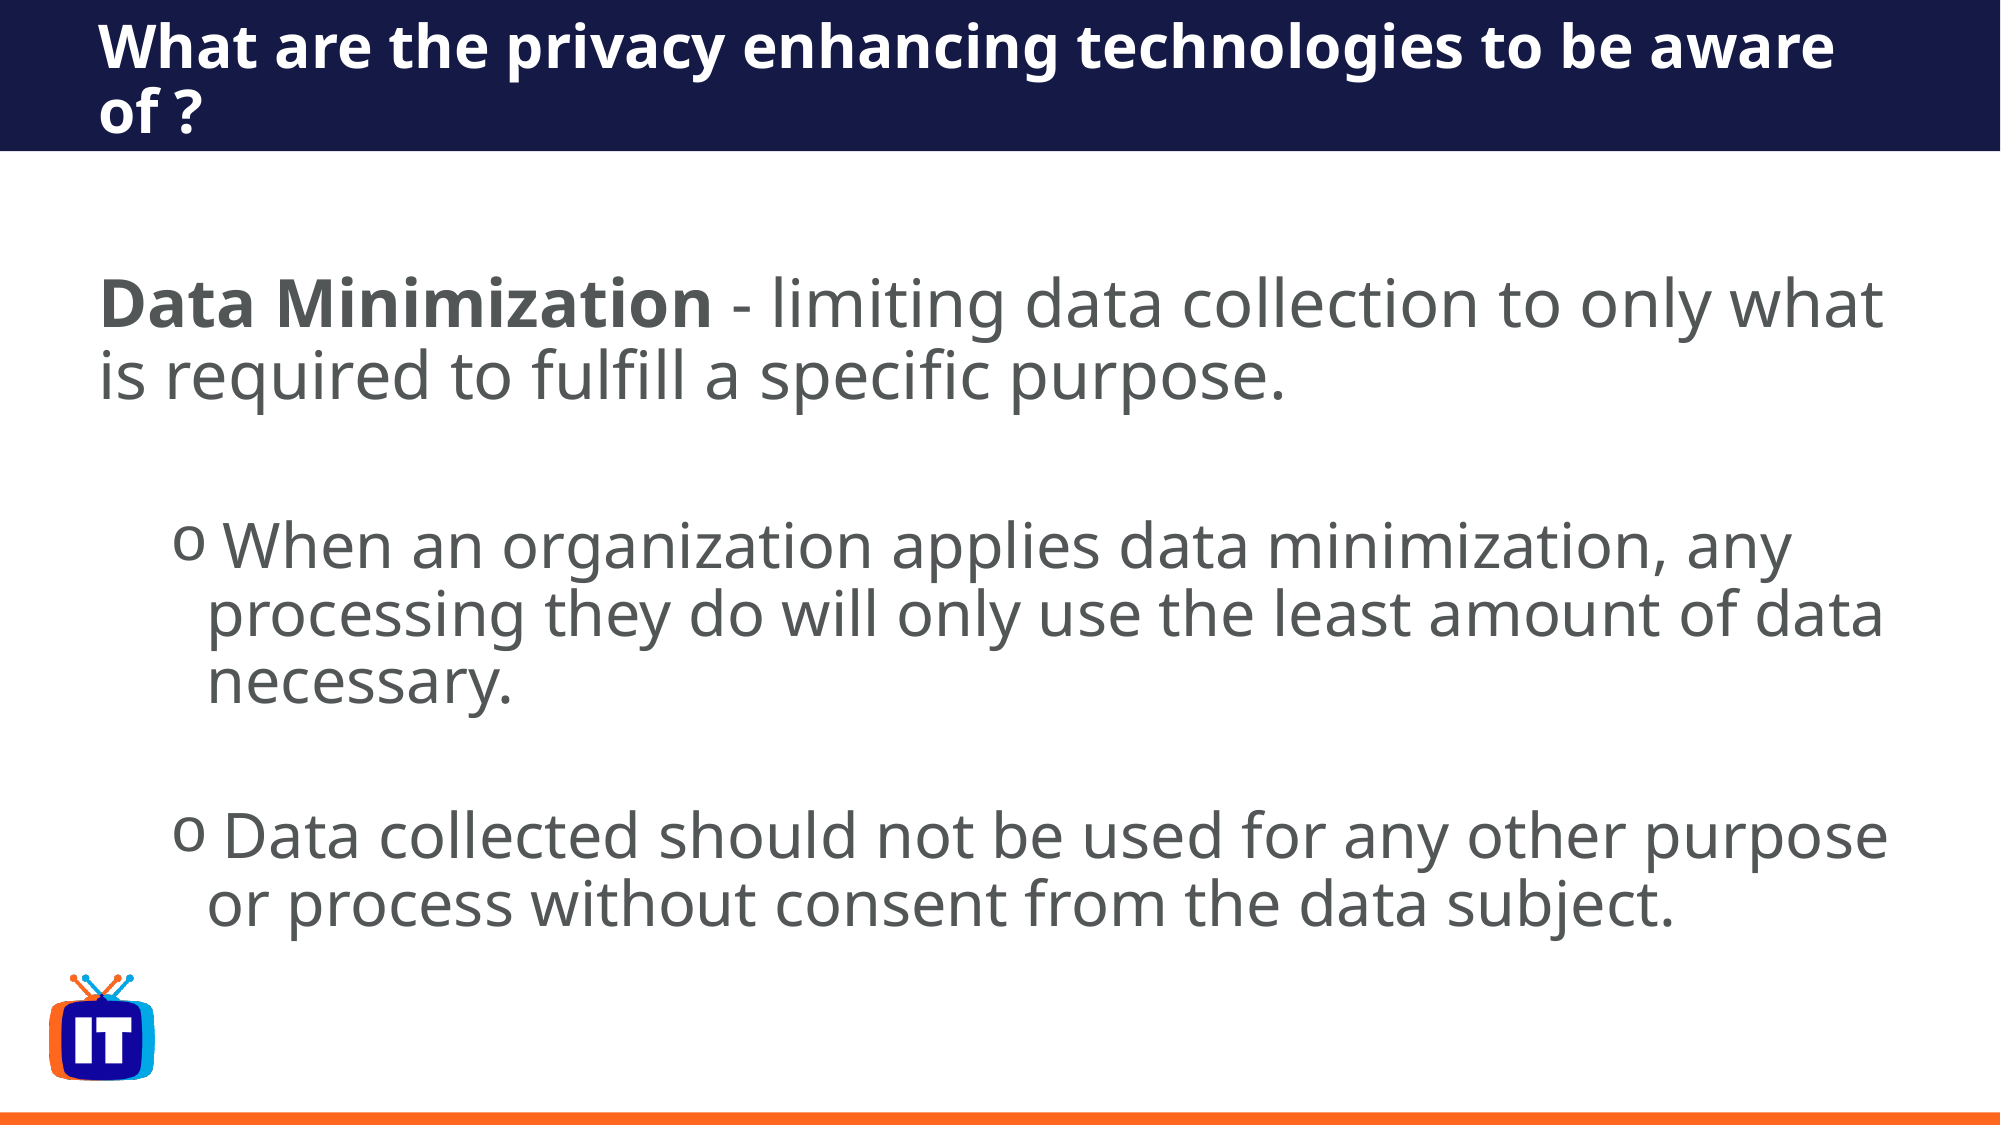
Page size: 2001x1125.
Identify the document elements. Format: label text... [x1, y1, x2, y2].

picture [45, 968, 158, 1087]
title What are the privacy enhancing technologies to be aware of ? [83, 0, 1917, 168]
list Data Minimization - limiting data collection to only what is required to fulfill a specific purpose. When an organization applies data minimization, any processing they do will only use the least amount of data necessary. Data collected should not be used for any other purpose or process without consent from the data subject. [83, 190, 1917, 960]
